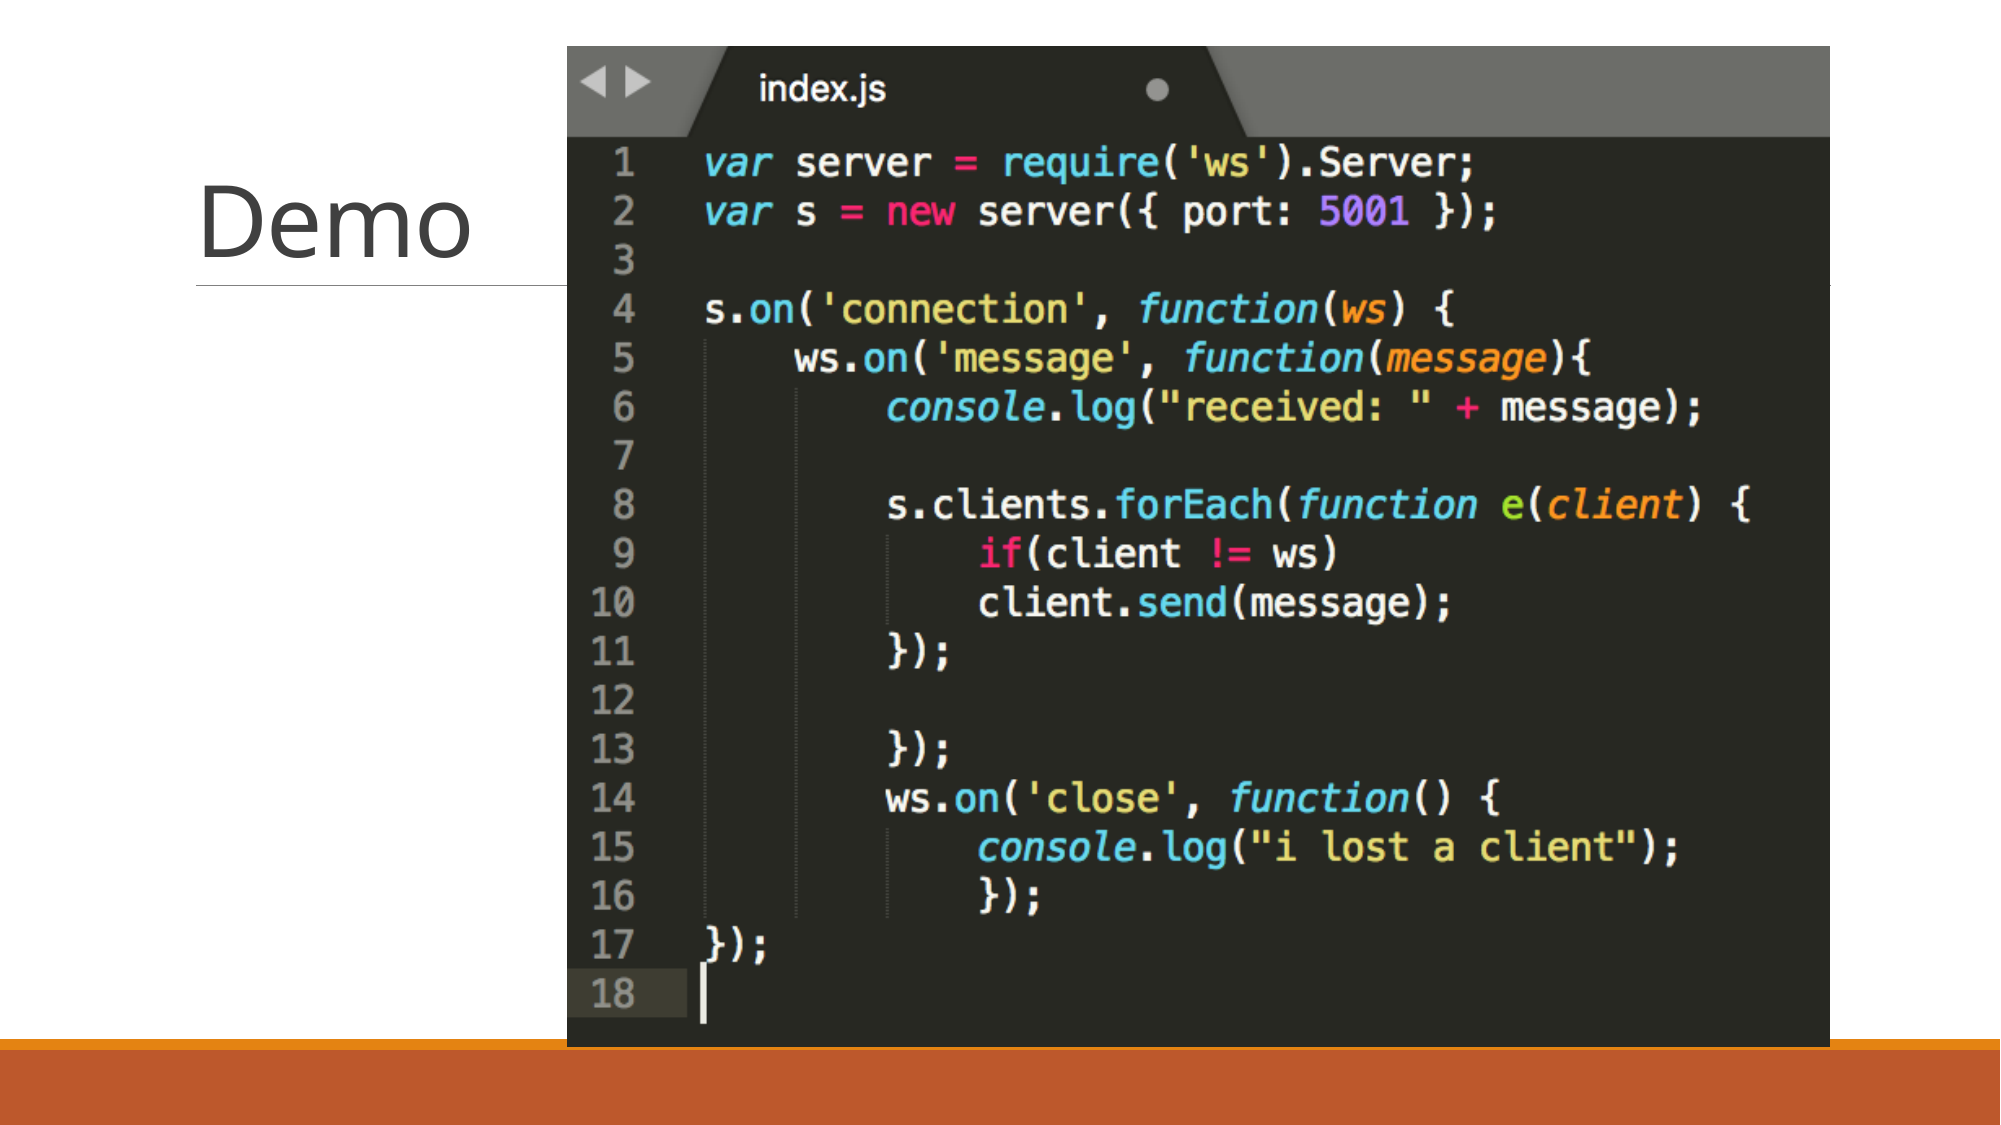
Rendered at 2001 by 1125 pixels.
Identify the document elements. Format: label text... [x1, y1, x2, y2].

title Demo [180, 47, 565, 285]
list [566, 46, 1831, 1047]
